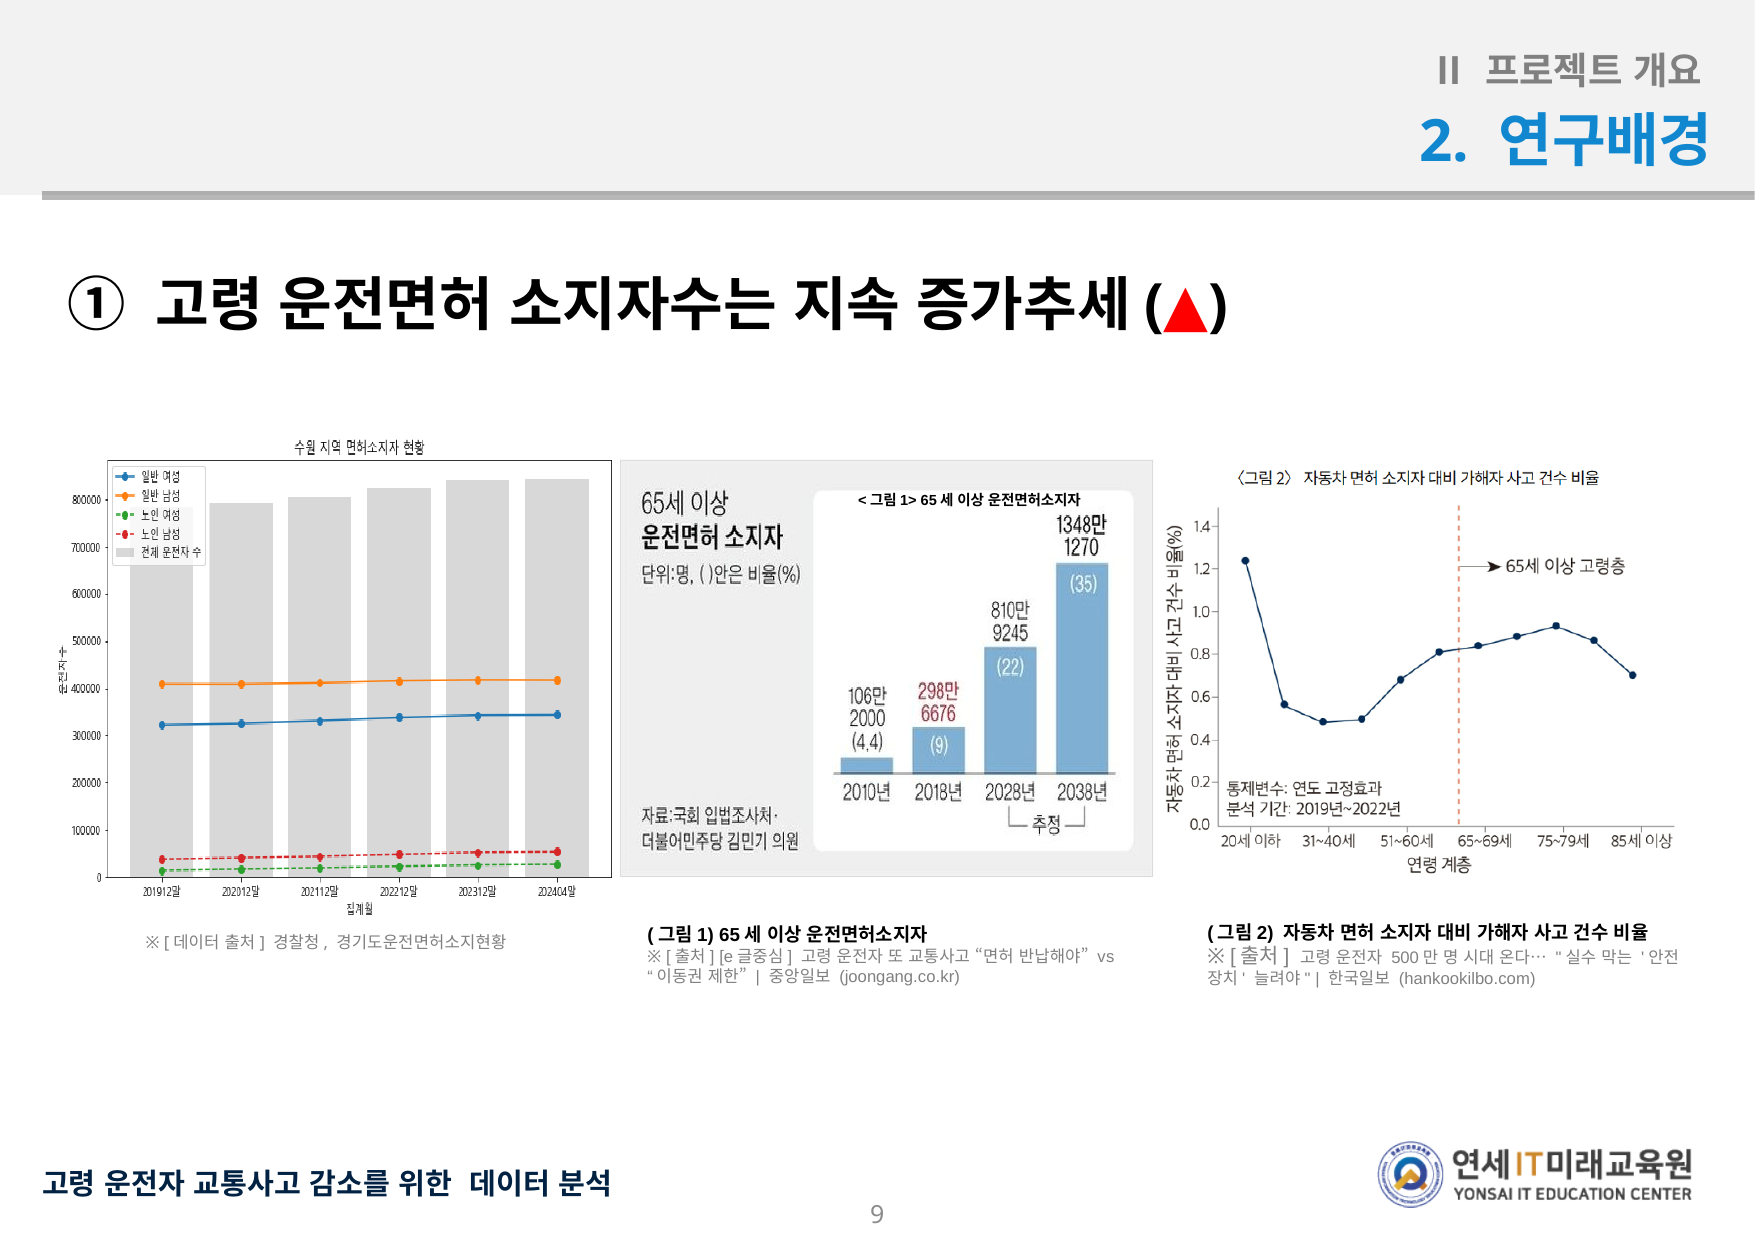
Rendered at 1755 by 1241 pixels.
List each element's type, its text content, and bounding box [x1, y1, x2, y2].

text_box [391, 39, 1728, 182]
picture [42, 182, 1755, 209]
slide_number 9 [702, 1185, 1053, 1241]
picture [1377, 1141, 1702, 1208]
text_box ① 고령 운전면허 소지자수는 지속 증가추세(▲) [52, 259, 1660, 345]
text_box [51, 432, 1703, 997]
